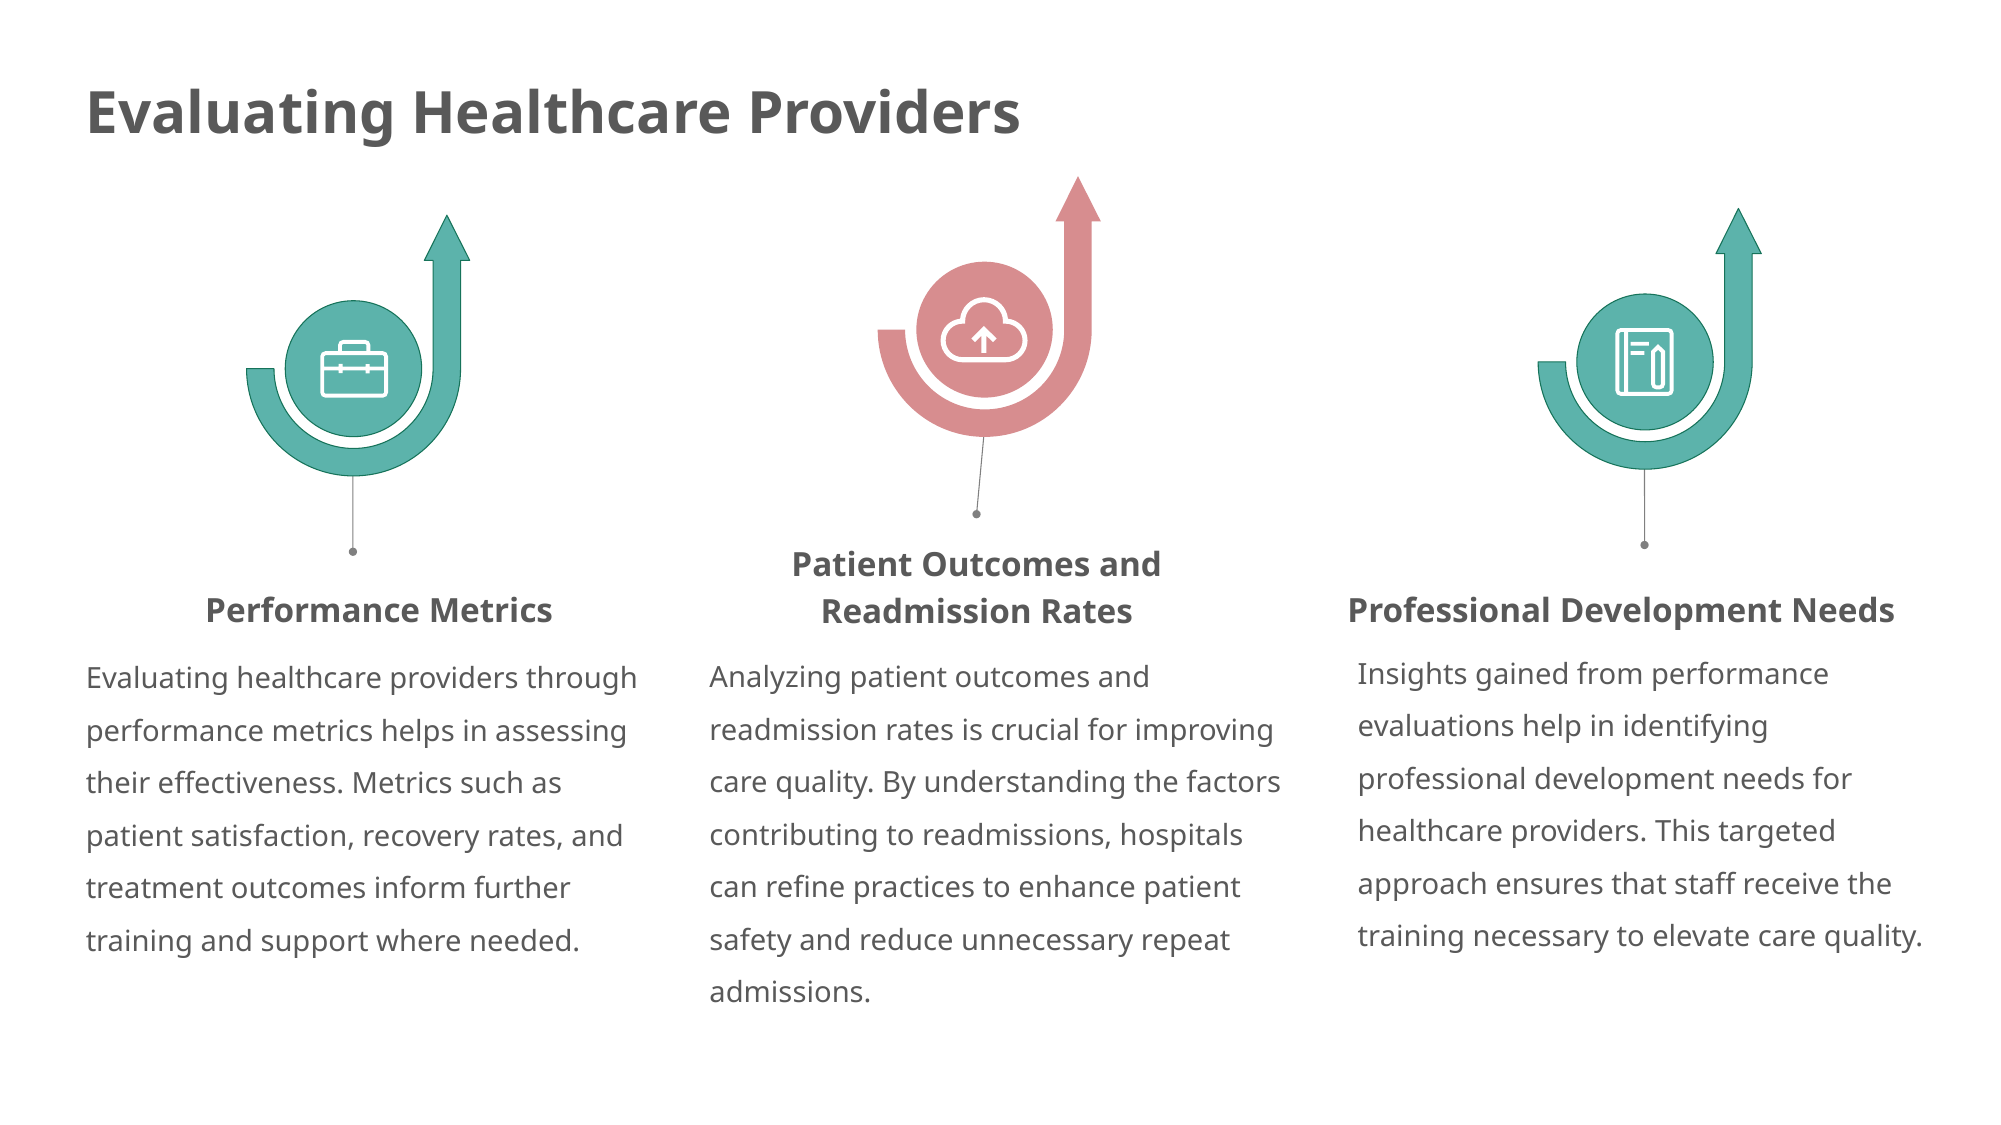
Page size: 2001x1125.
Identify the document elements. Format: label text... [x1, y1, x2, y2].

text_box [1576, 293, 1714, 430]
text_box Analyzing patient outcomes and readmission rates is crucial for improving care quality. By understanding the factors contributing to readmissions, hospitals can refine practices to enhance patient safety and reduce unnecessary repeat admissions. [694, 633, 1305, 1016]
text_box [877, 176, 1101, 437]
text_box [1615, 327, 1674, 397]
text_box Patient Outcomes and Readmission Rates [671, 527, 1283, 639]
text_box Evaluating Healthcare Providers [70, 67, 1489, 153]
text_box [916, 261, 1053, 398]
text_box [285, 300, 422, 437]
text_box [940, 296, 1028, 363]
text_box [320, 339, 389, 398]
text_box Insights gained from performance evaluations help in identifying professional development needs for healthcare providers. This targeted approach ensures that staff receive the training necessary to elevate care quality. [1342, 630, 1953, 960]
text_box [348, 476, 358, 556]
text_box [972, 437, 984, 519]
text_box Evaluating healthcare providers through performance metrics helps in assessing their effectiveness. Metrics such as patient satisfaction, recovery rates, and treatment outcomes inform further training and support where needed. [70, 634, 682, 965]
text_box [1538, 208, 1762, 470]
text_box [246, 215, 470, 476]
text_box [1640, 470, 1649, 550]
text_box Performance Metrics [74, 574, 671, 638]
text_box Professional Development Needs [1316, 574, 1927, 638]
